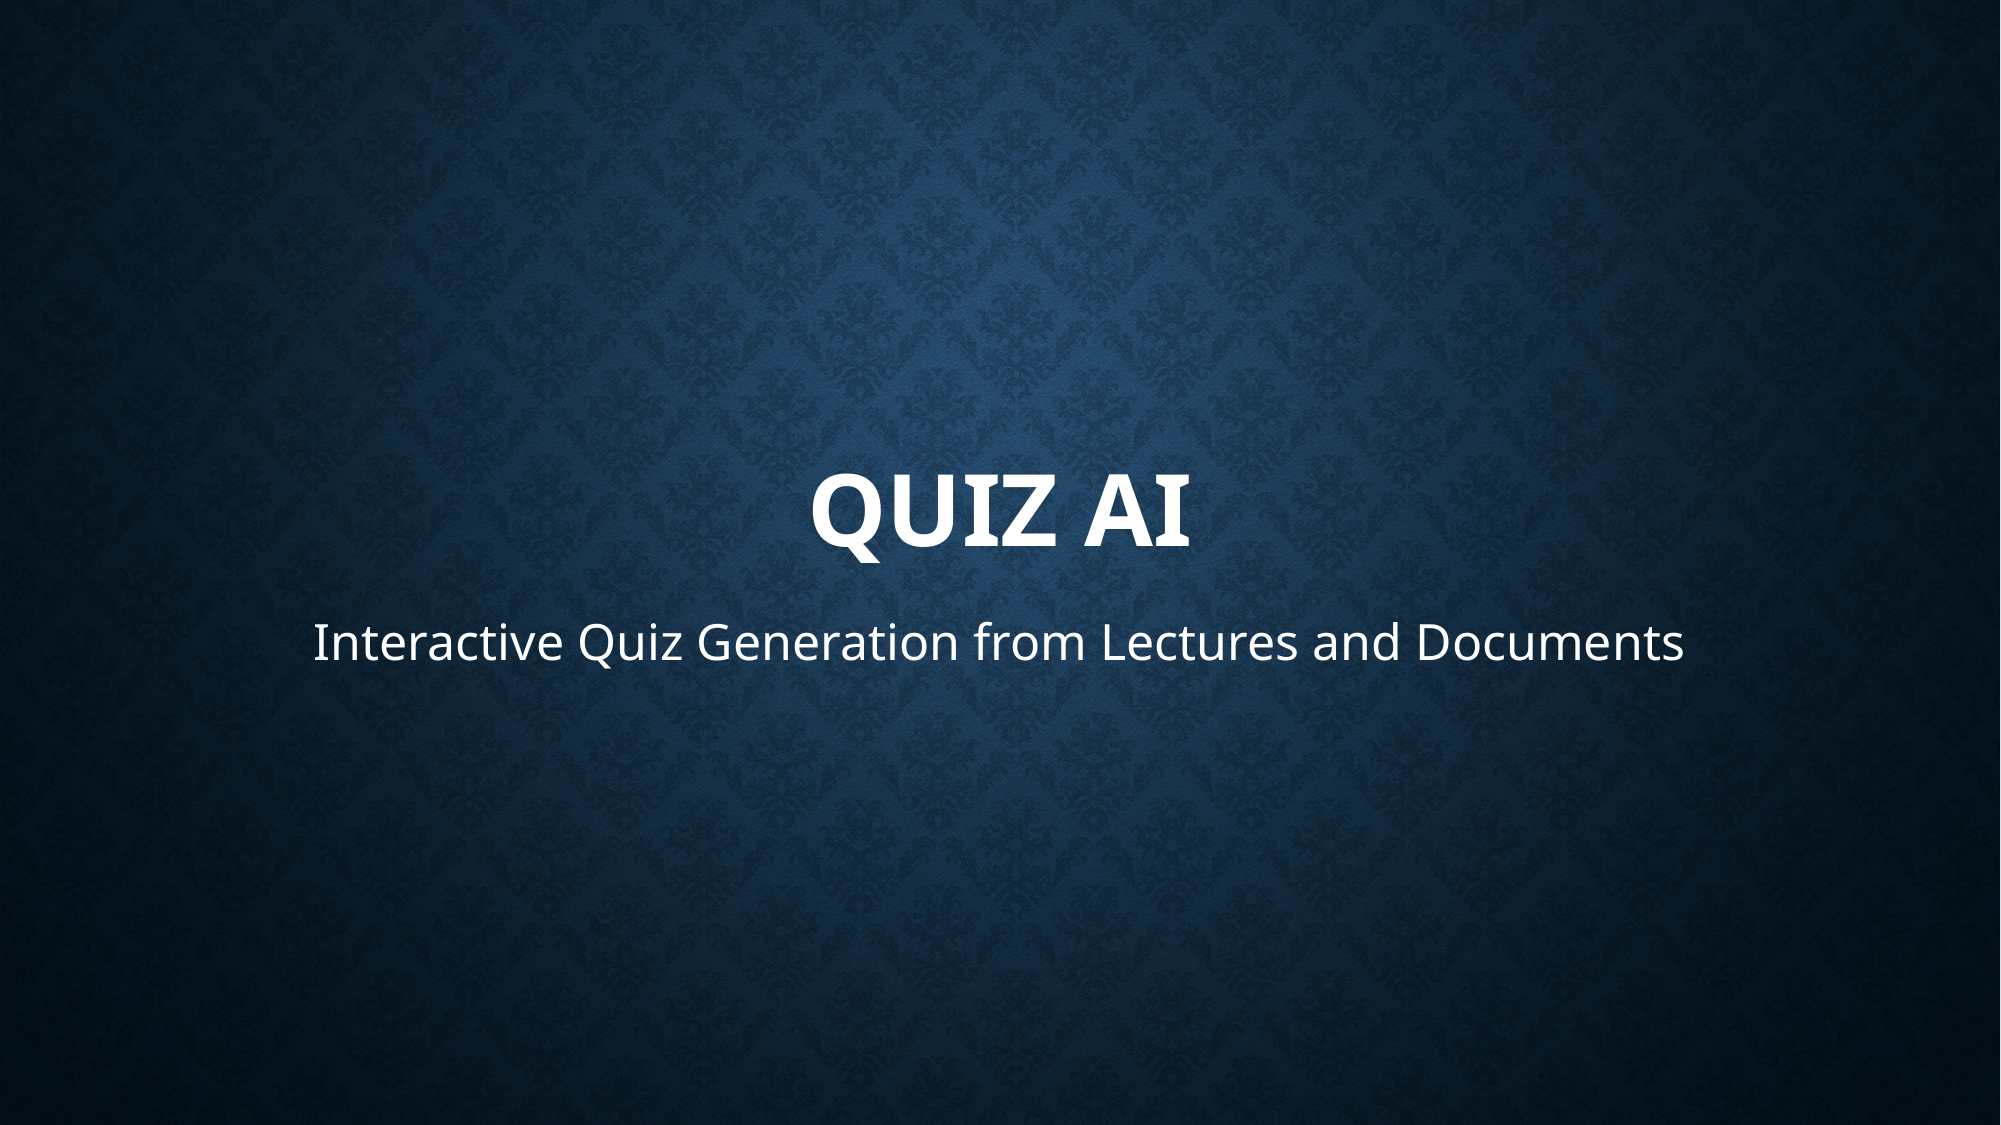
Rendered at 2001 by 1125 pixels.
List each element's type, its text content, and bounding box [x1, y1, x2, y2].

title Quiz AI [261, 184, 1739, 576]
subtitle Interactive Quiz Generation from Lectures and Documents [261, 590, 1739, 863]
